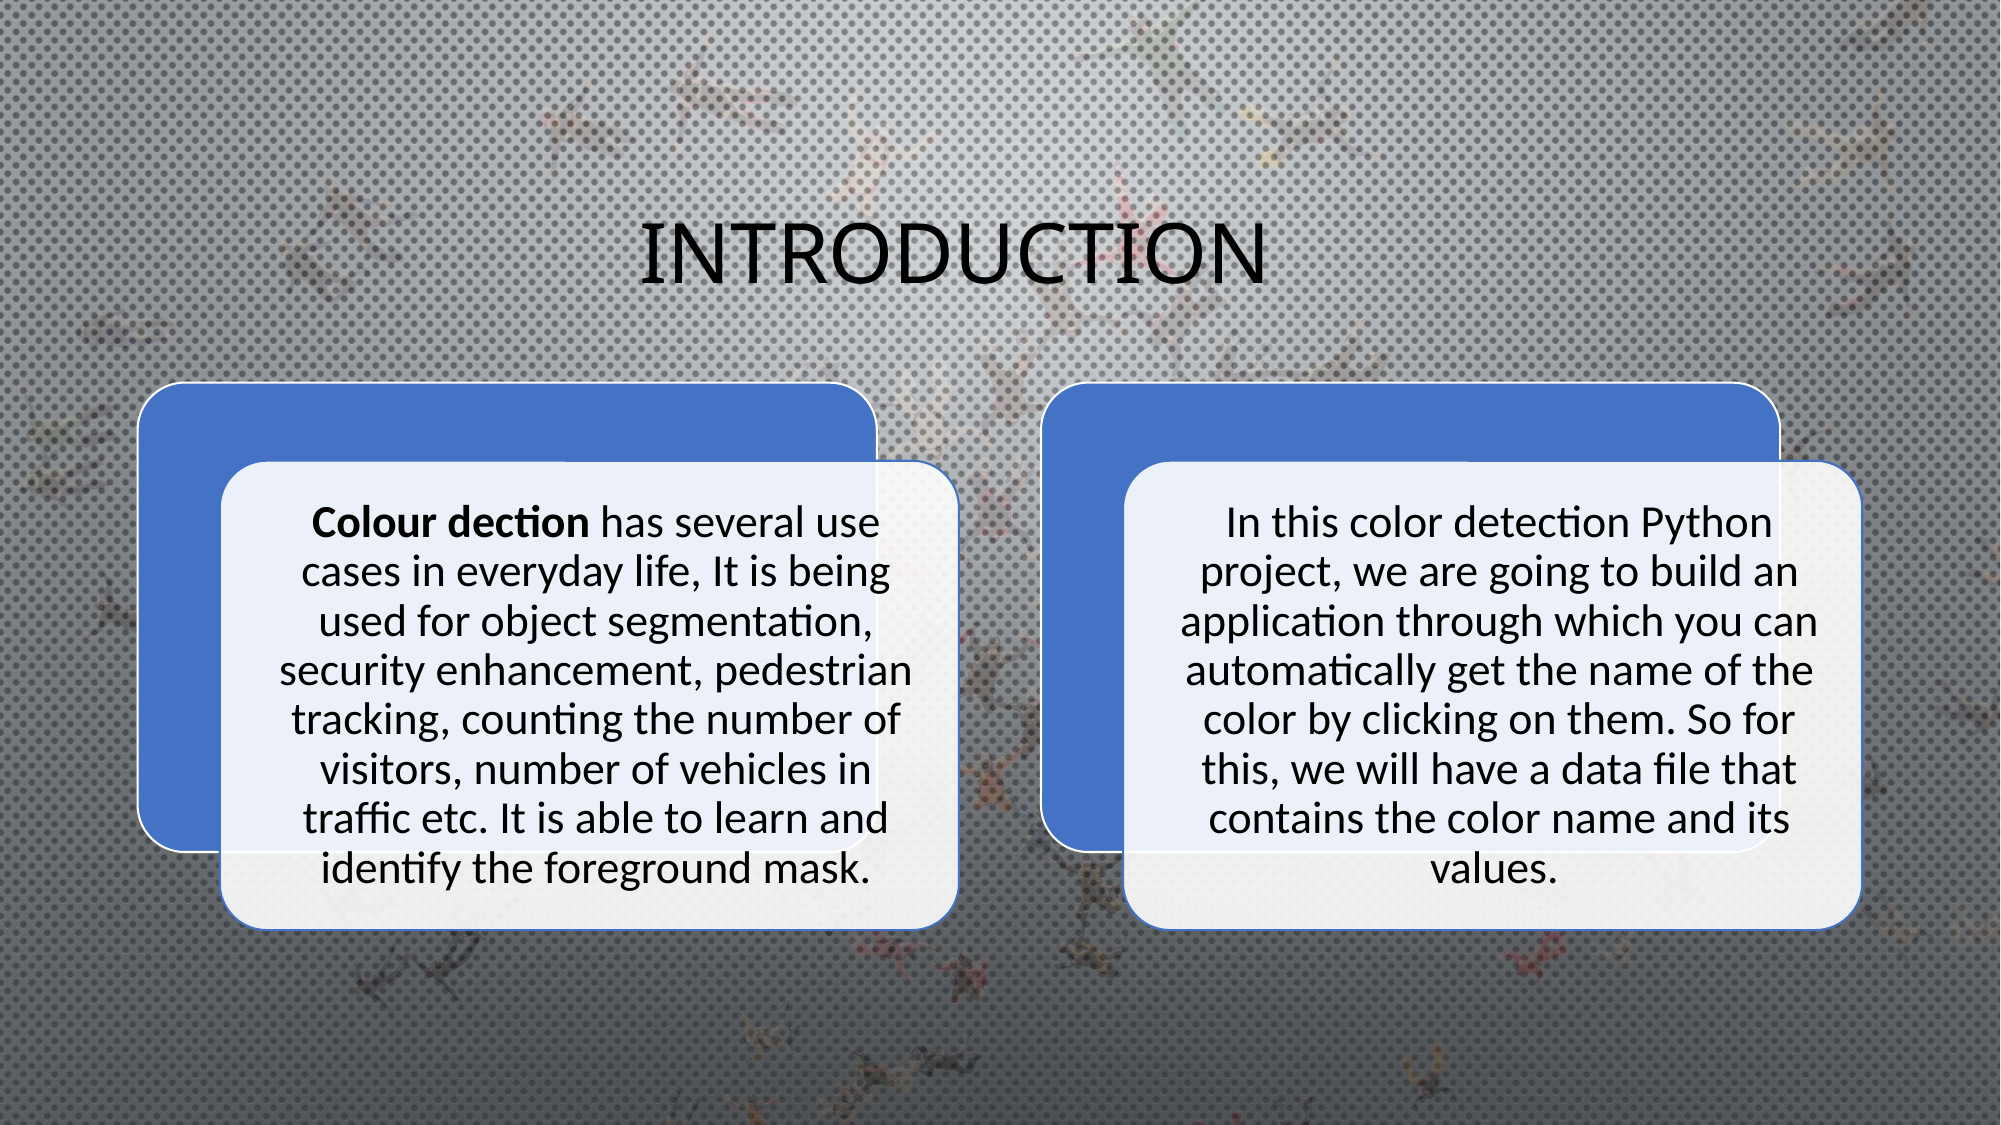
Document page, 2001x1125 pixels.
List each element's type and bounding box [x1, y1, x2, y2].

list [137, 299, 1863, 1014]
picture [0, 0, 2000, 1125]
